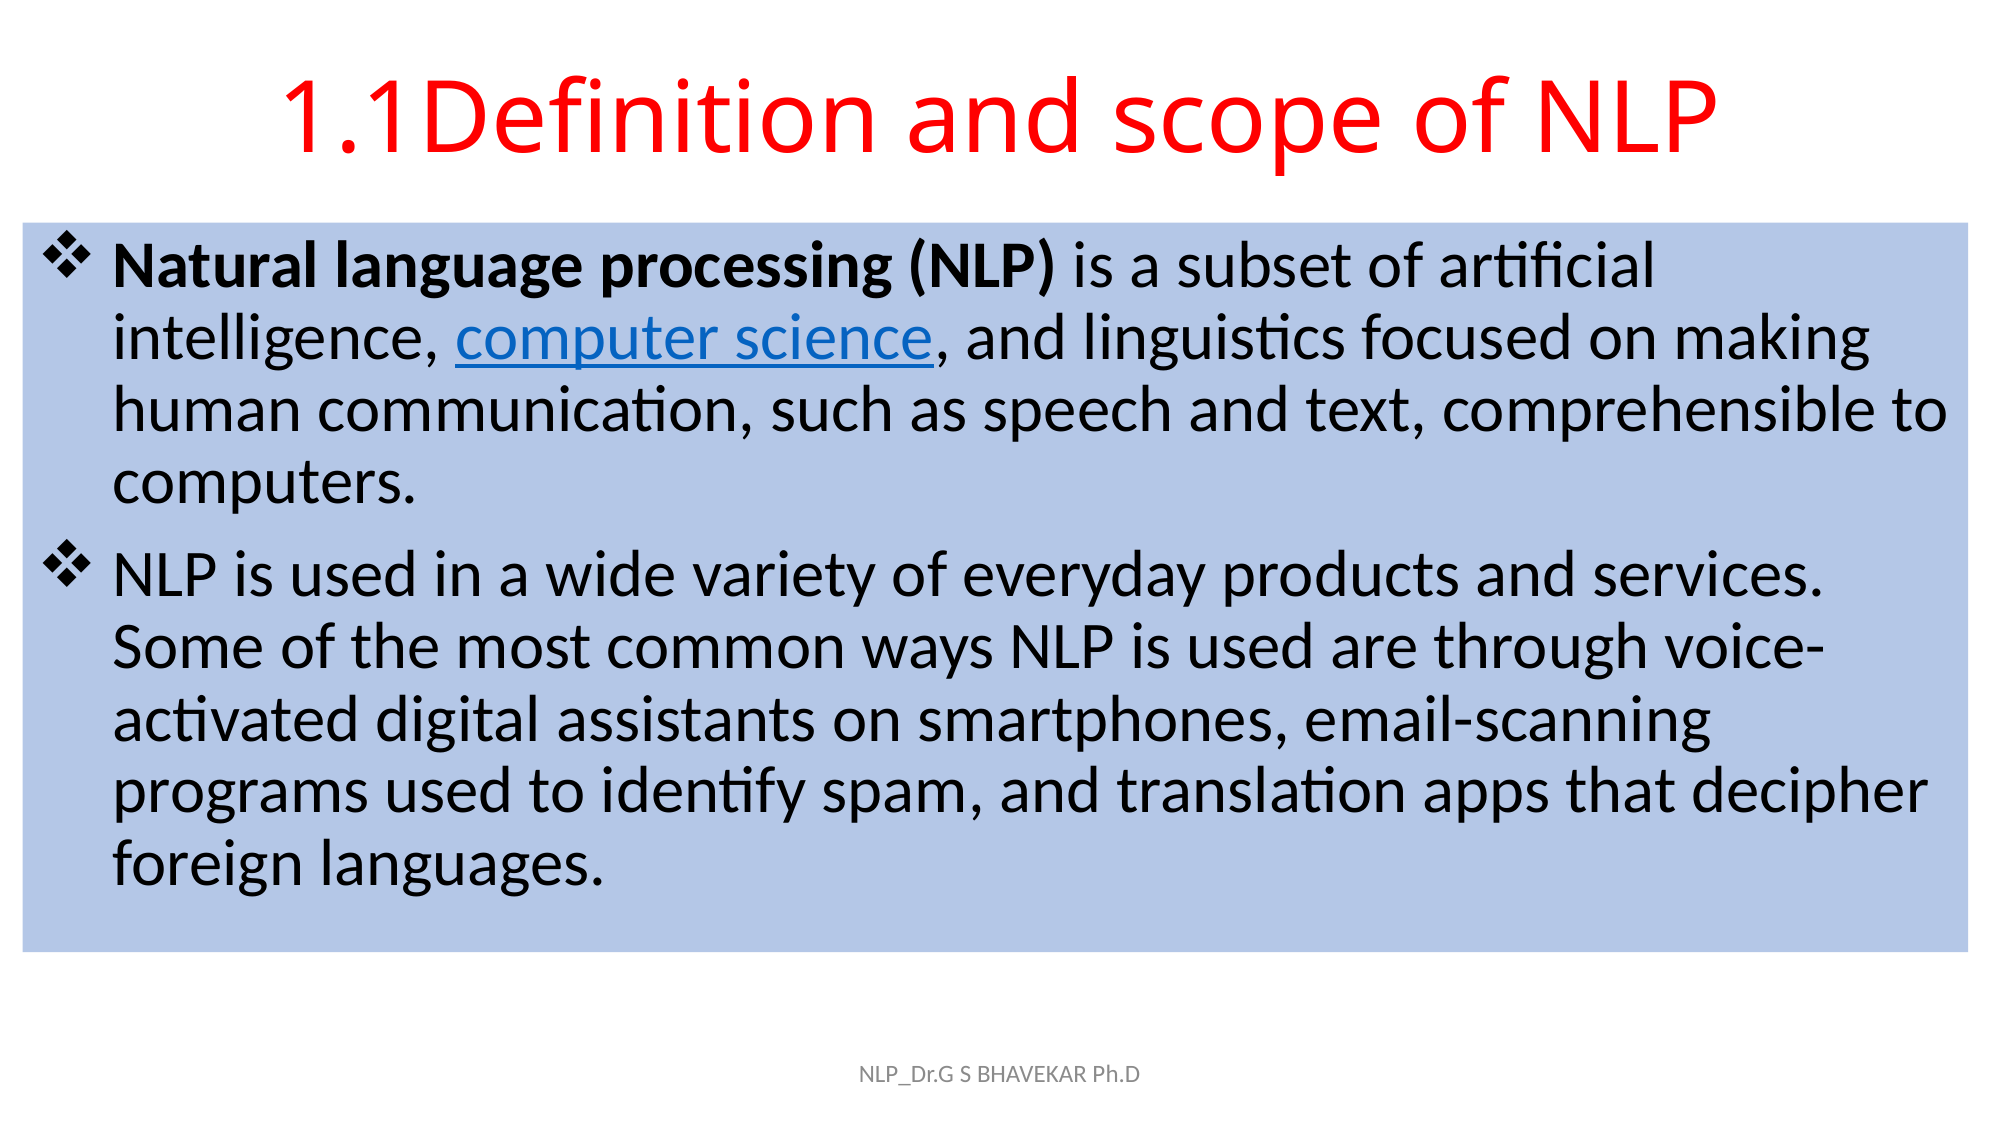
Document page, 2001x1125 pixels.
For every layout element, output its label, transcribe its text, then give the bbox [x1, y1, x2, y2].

title 1.1Definition and scope of NLP [249, 50, 1750, 182]
subtitle Natural language processing (NLP) is a subset of artificial intelligence, computer science, and linguistics focused on making human communication, such as speech and text, comprehensible to computers. NLP is used in a wide variety of everyday products and services. Some of the most common ways NLP is used are through voice-activated digital assistants on smartphones, email-scanning programs used to identify spam, and translation apps that decipher foreign languages. [22, 222, 1969, 953]
footer NLP_Dr.G S BHAVEKAR Ph.D [662, 1042, 1338, 1103]
